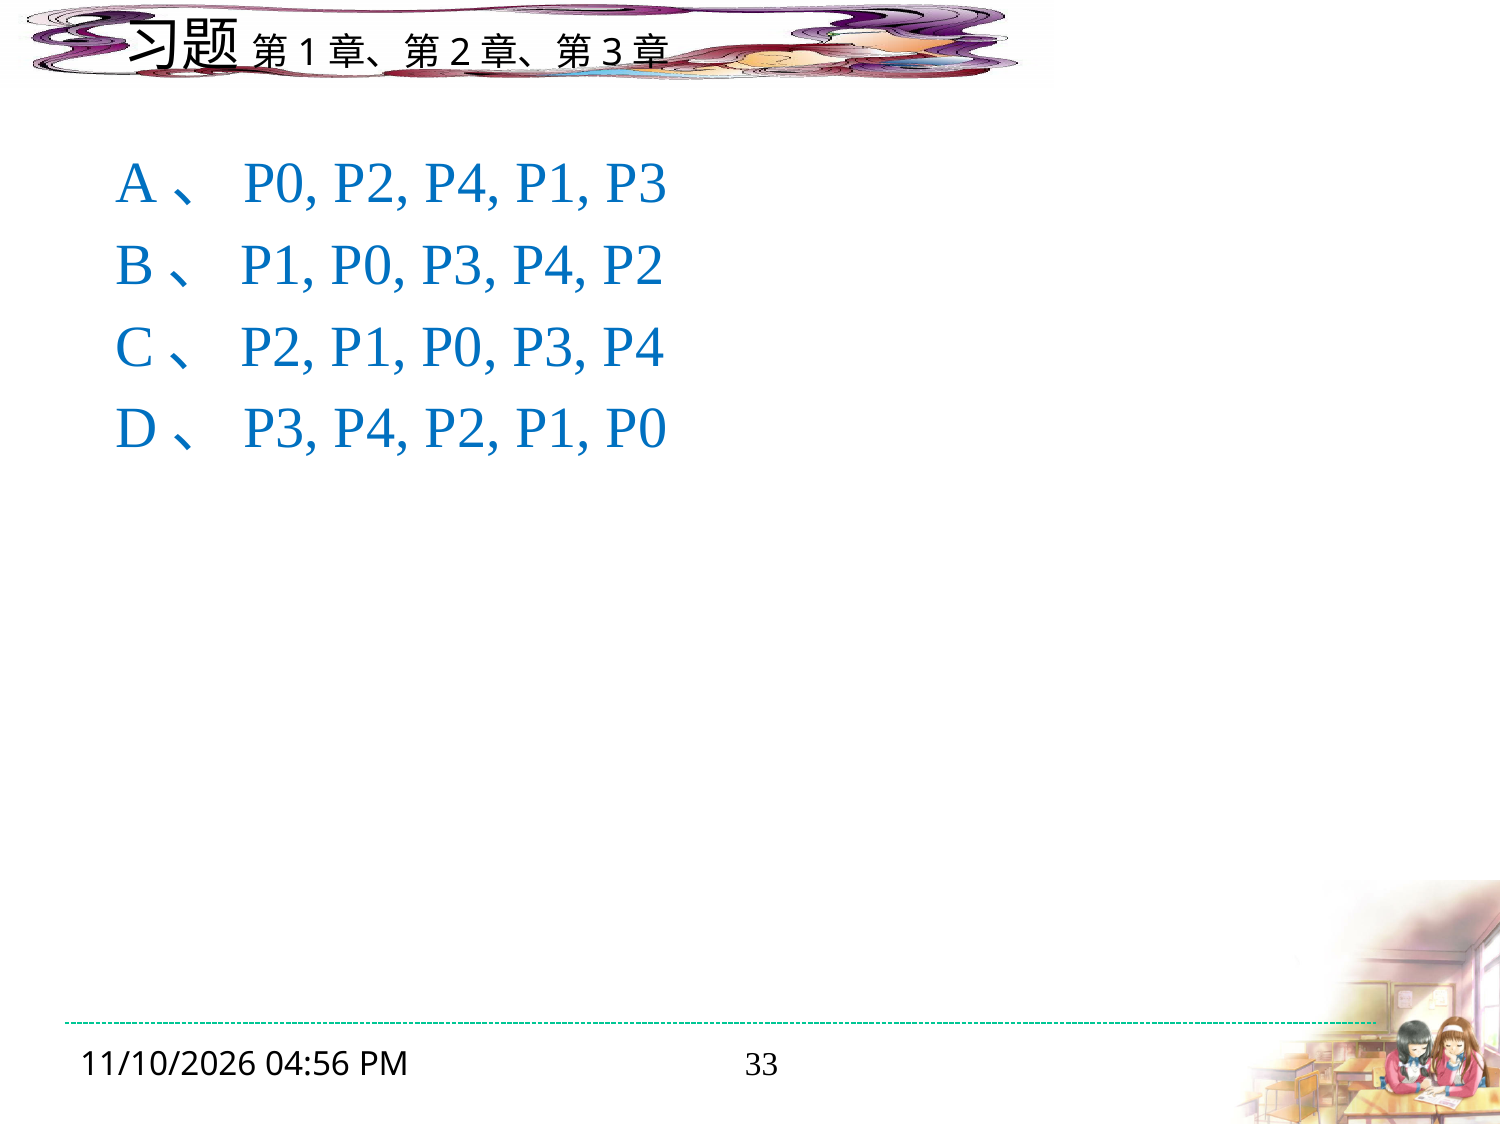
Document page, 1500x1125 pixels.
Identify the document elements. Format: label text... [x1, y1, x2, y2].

list A、P0, P2, P4, P1, P3 B、P1, P0, P3, P4, P2 C、P2, P1, P0, P3, P4 D、P3, P4, P2, P1, P0 [100, 136, 1376, 813]
slide_number 33 [667, 1034, 857, 1095]
picture [1175, 880, 1500, 1124]
picture [0, 0, 1054, 88]
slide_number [64, 1034, 550, 1095]
